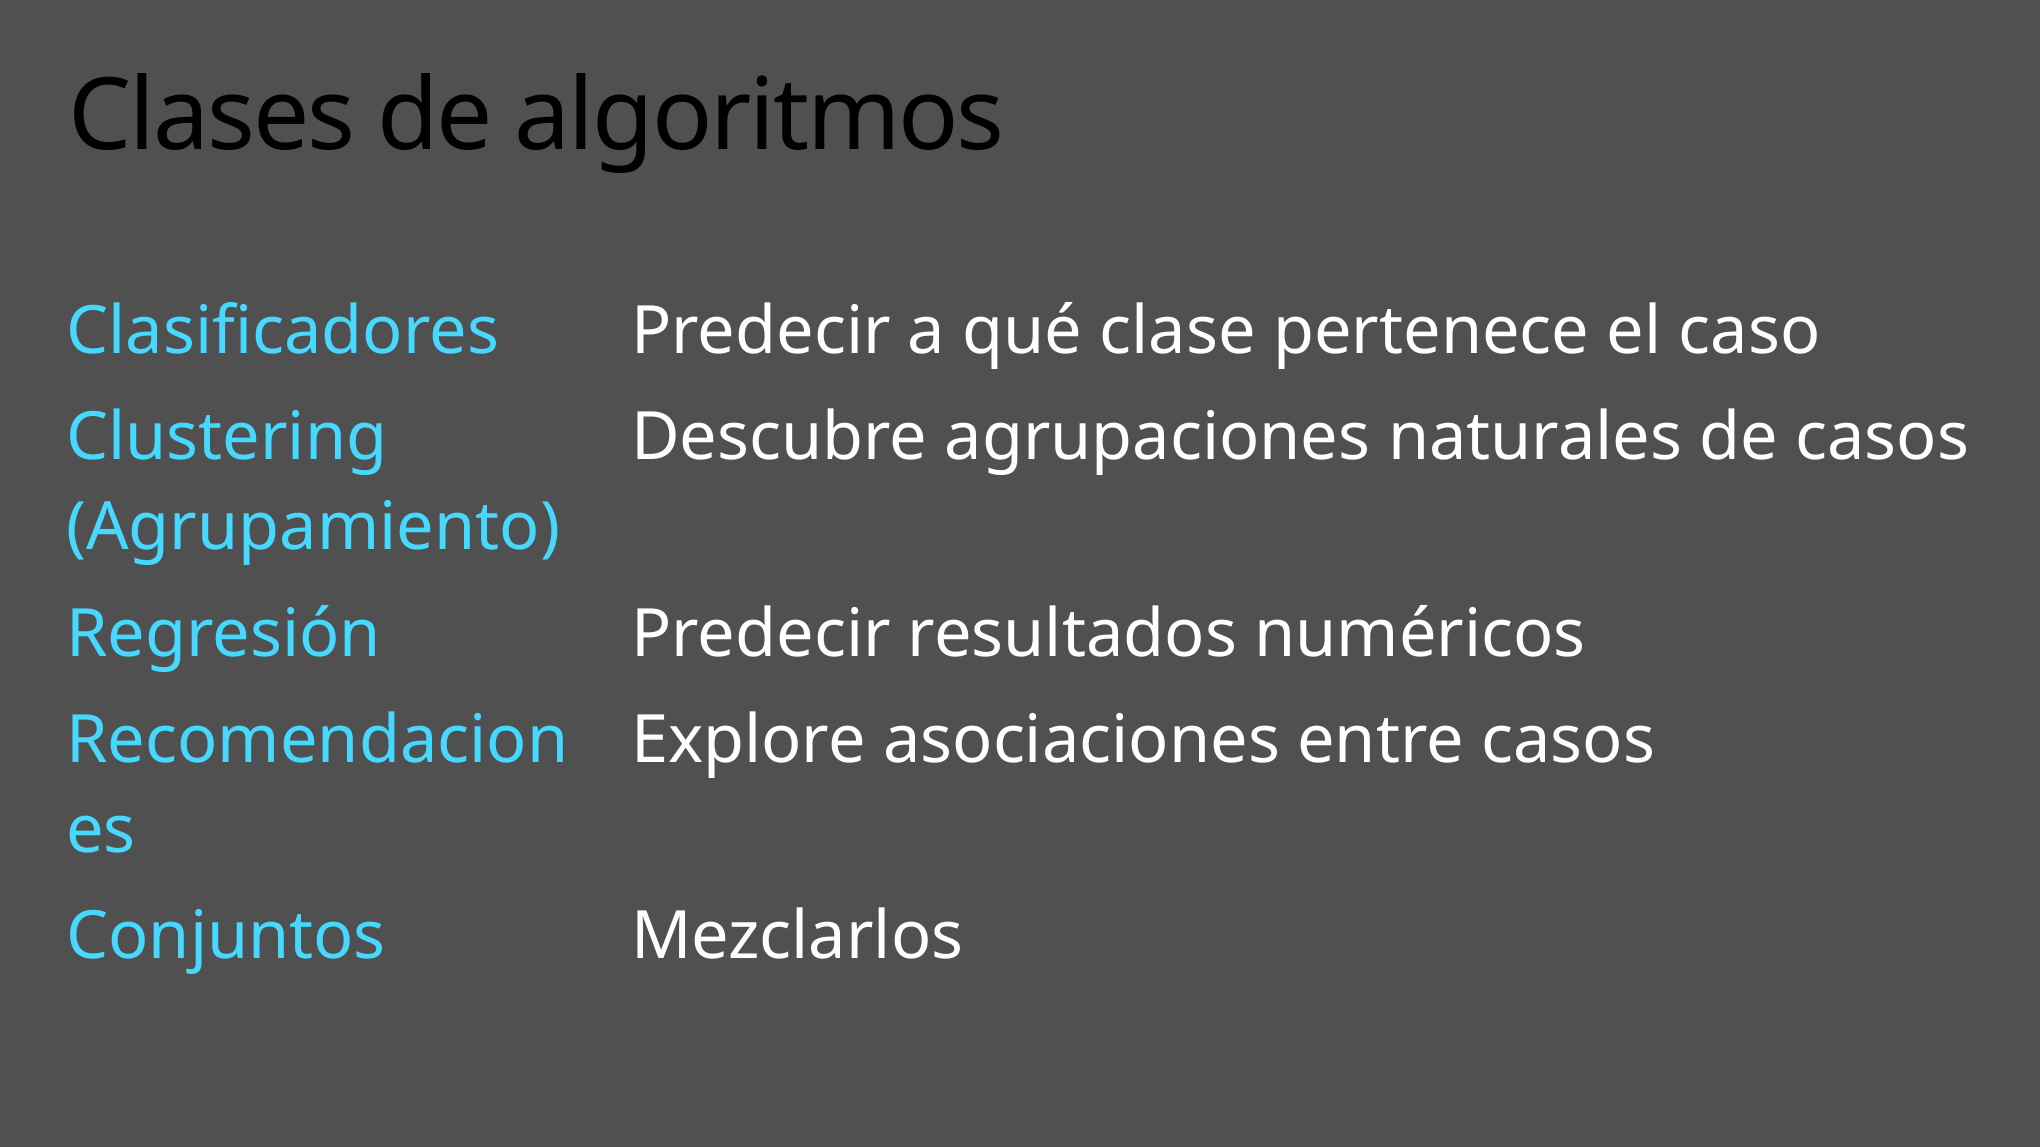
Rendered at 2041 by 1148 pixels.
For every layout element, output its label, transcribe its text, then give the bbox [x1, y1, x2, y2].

table_cell Descubre agrupaciones naturales de casos [608, 380, 1998, 577]
table_header Predecir a qué clase pertenece el caso [608, 274, 1998, 380]
table_cell Mezclarlos [608, 880, 1998, 1048]
table_cell Recomendaciones [43, 683, 608, 880]
table_cell Clustering (Agrupamiento) [43, 380, 608, 577]
table_cell Predecir resultados numéricos [608, 577, 1998, 683]
table_cell Regresión [43, 577, 608, 683]
title Clases de algoritmos [45, 48, 1996, 199]
table_cell Conjuntos [43, 880, 608, 1048]
table_header Clasificadores [43, 274, 608, 380]
table_cell Explore asociaciones entre casos [608, 683, 1998, 880]
